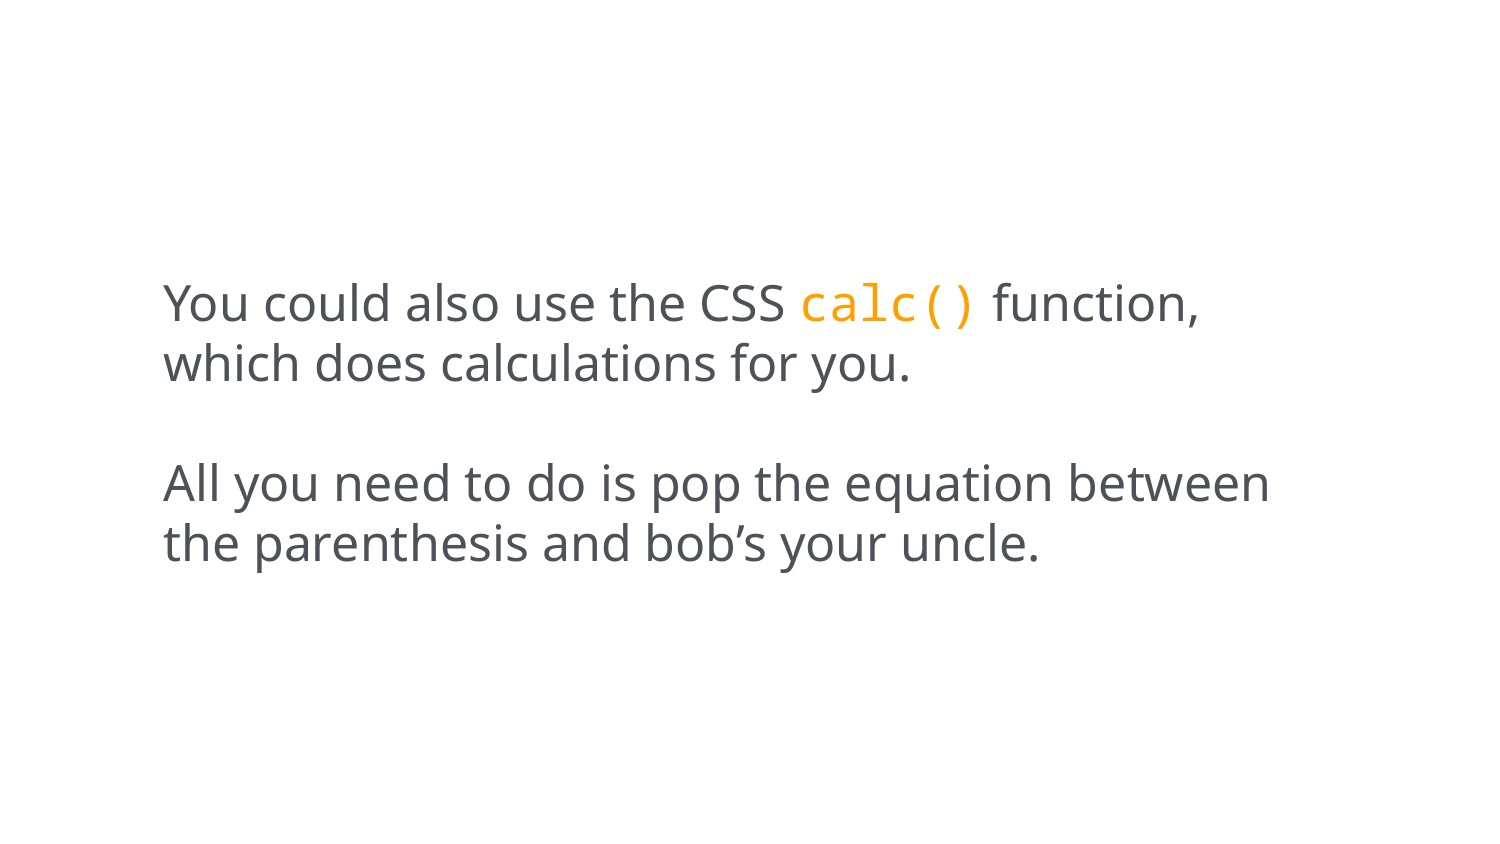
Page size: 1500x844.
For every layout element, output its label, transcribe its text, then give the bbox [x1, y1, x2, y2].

text_box You could also use the CSS calc() function, which does calculations for you. All you need to do is pop the equation between the parenthesis and bob’s your uncle. [148, 190, 1352, 654]
